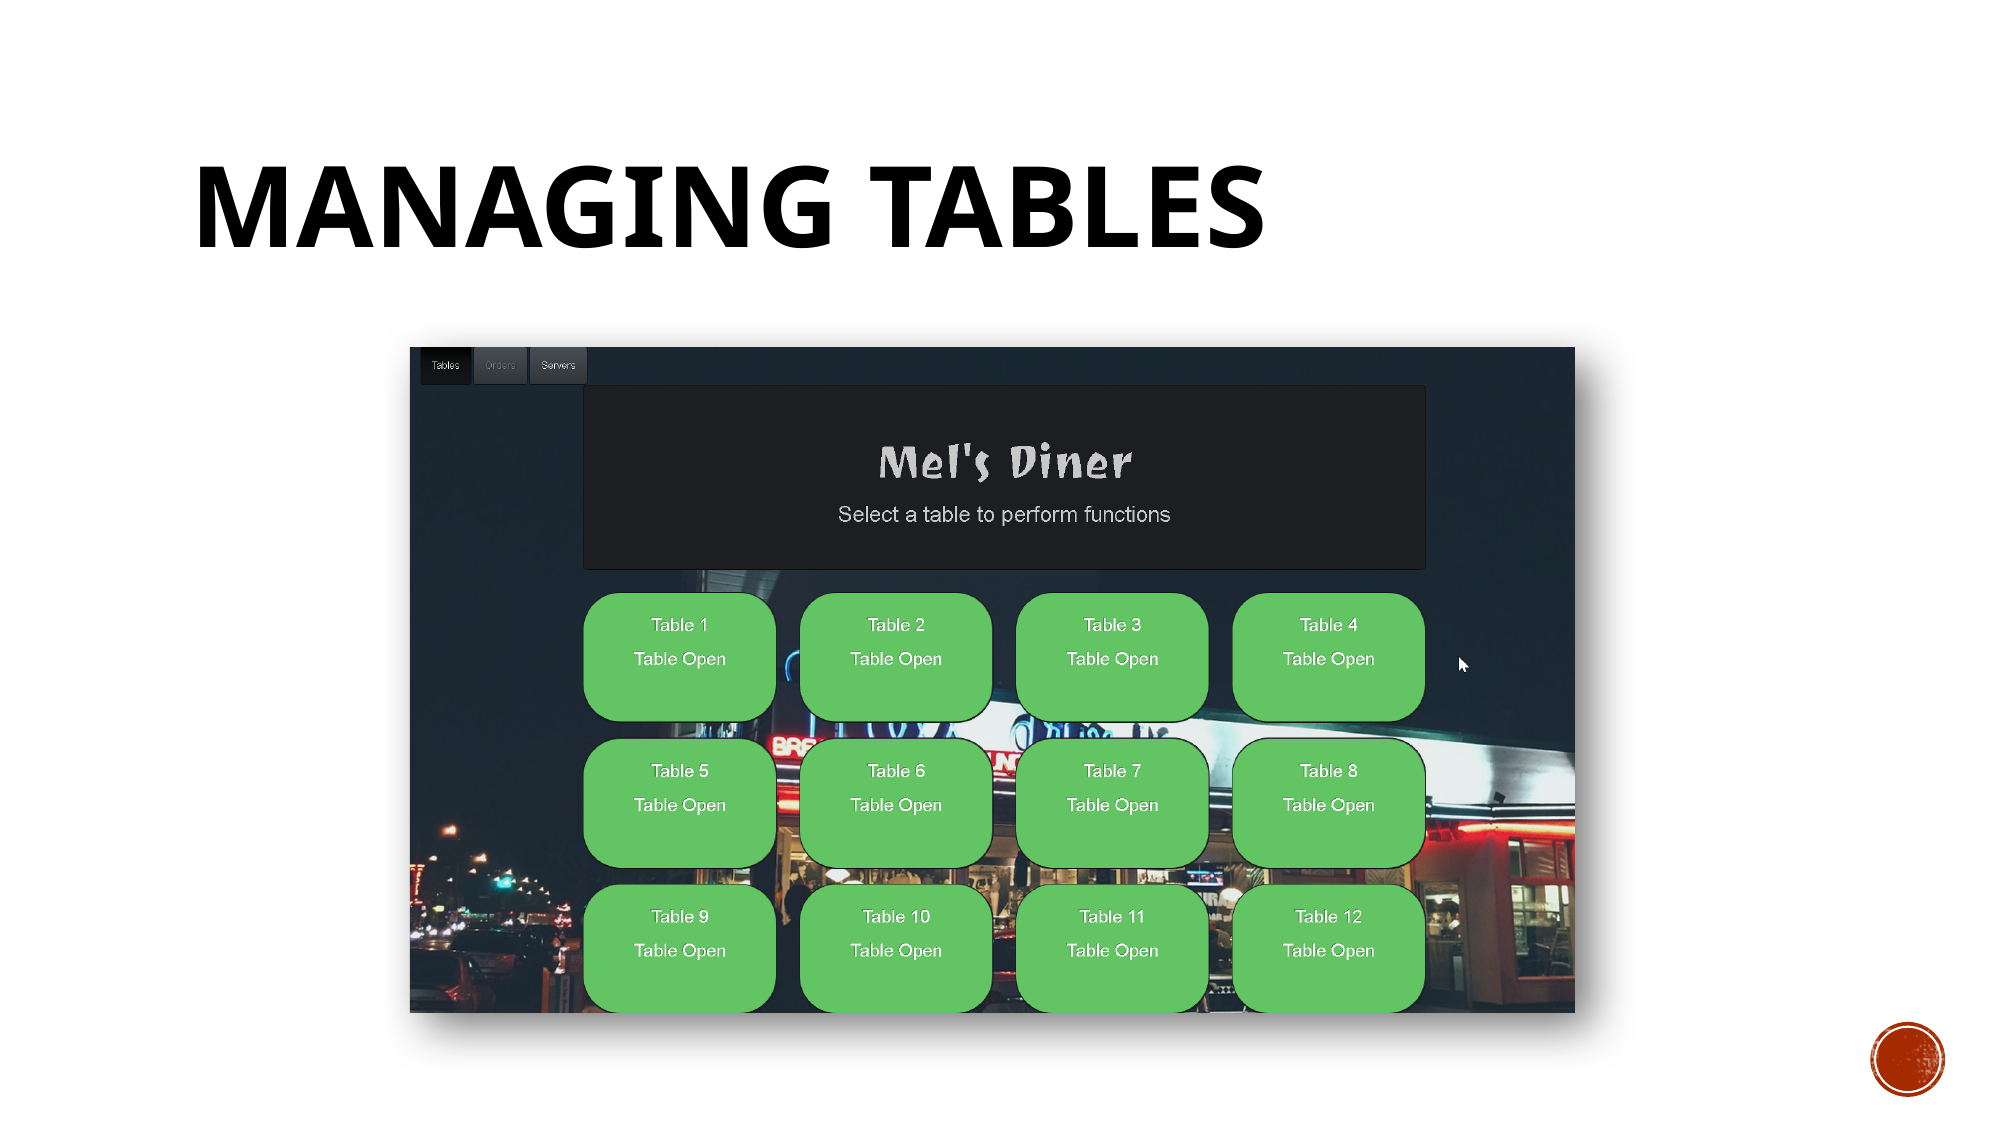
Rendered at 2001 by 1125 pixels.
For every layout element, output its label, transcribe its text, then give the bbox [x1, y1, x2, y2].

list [413, 351, 1573, 1010]
title Managing Tables [175, 79, 1826, 344]
